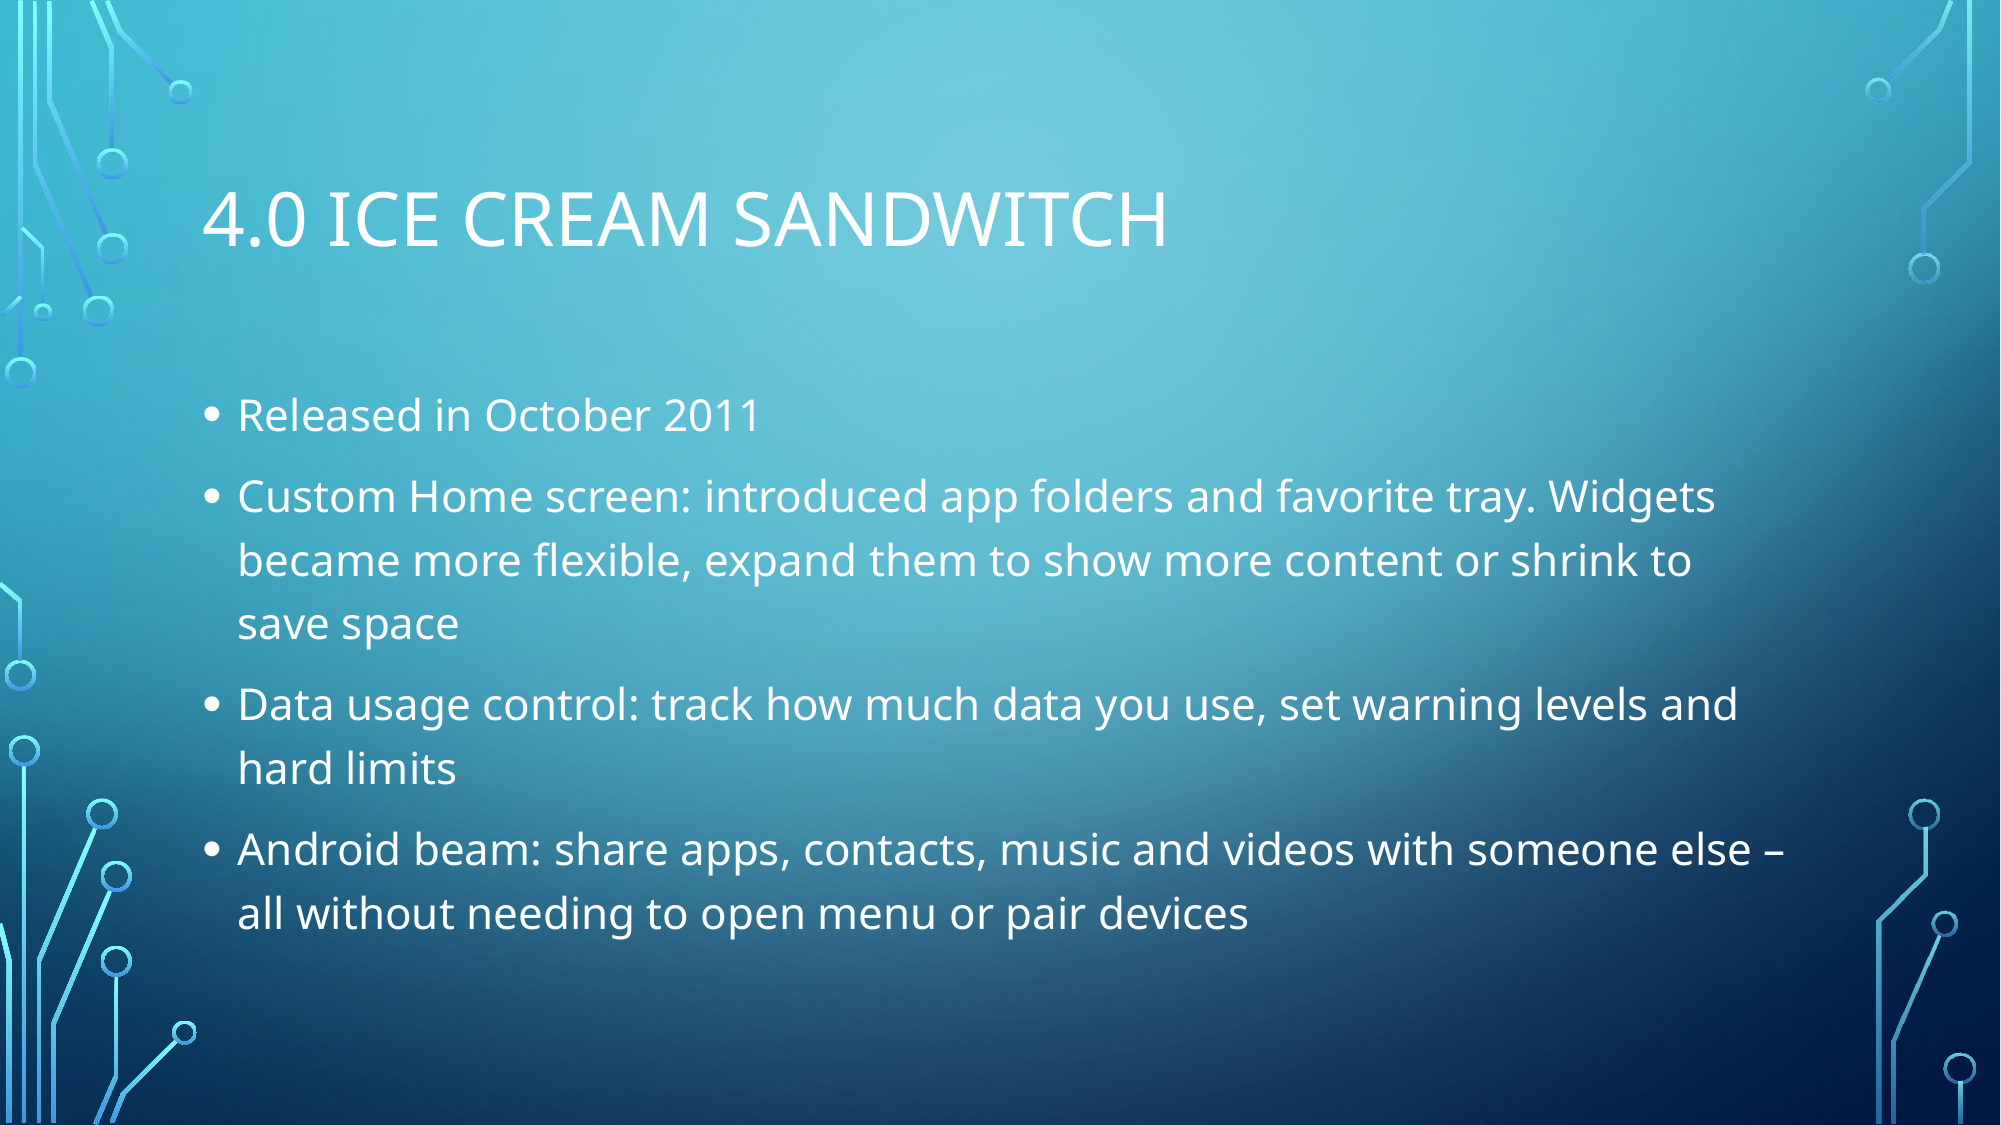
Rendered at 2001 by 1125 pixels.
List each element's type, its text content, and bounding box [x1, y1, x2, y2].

title 4.0 ice cream sandwitch [187, 101, 1813, 344]
list Released in October 2011 Custom Home screen: introduced app folders and favorite tray. Widgets became more flexible, expand them to show more content or shrink to save space Data usage control: track how much data you use, set warning levels and hard limits Android beam: share apps, contacts, music and videos with someone else – all without needing to open menu or pair devices [187, 369, 1813, 950]
